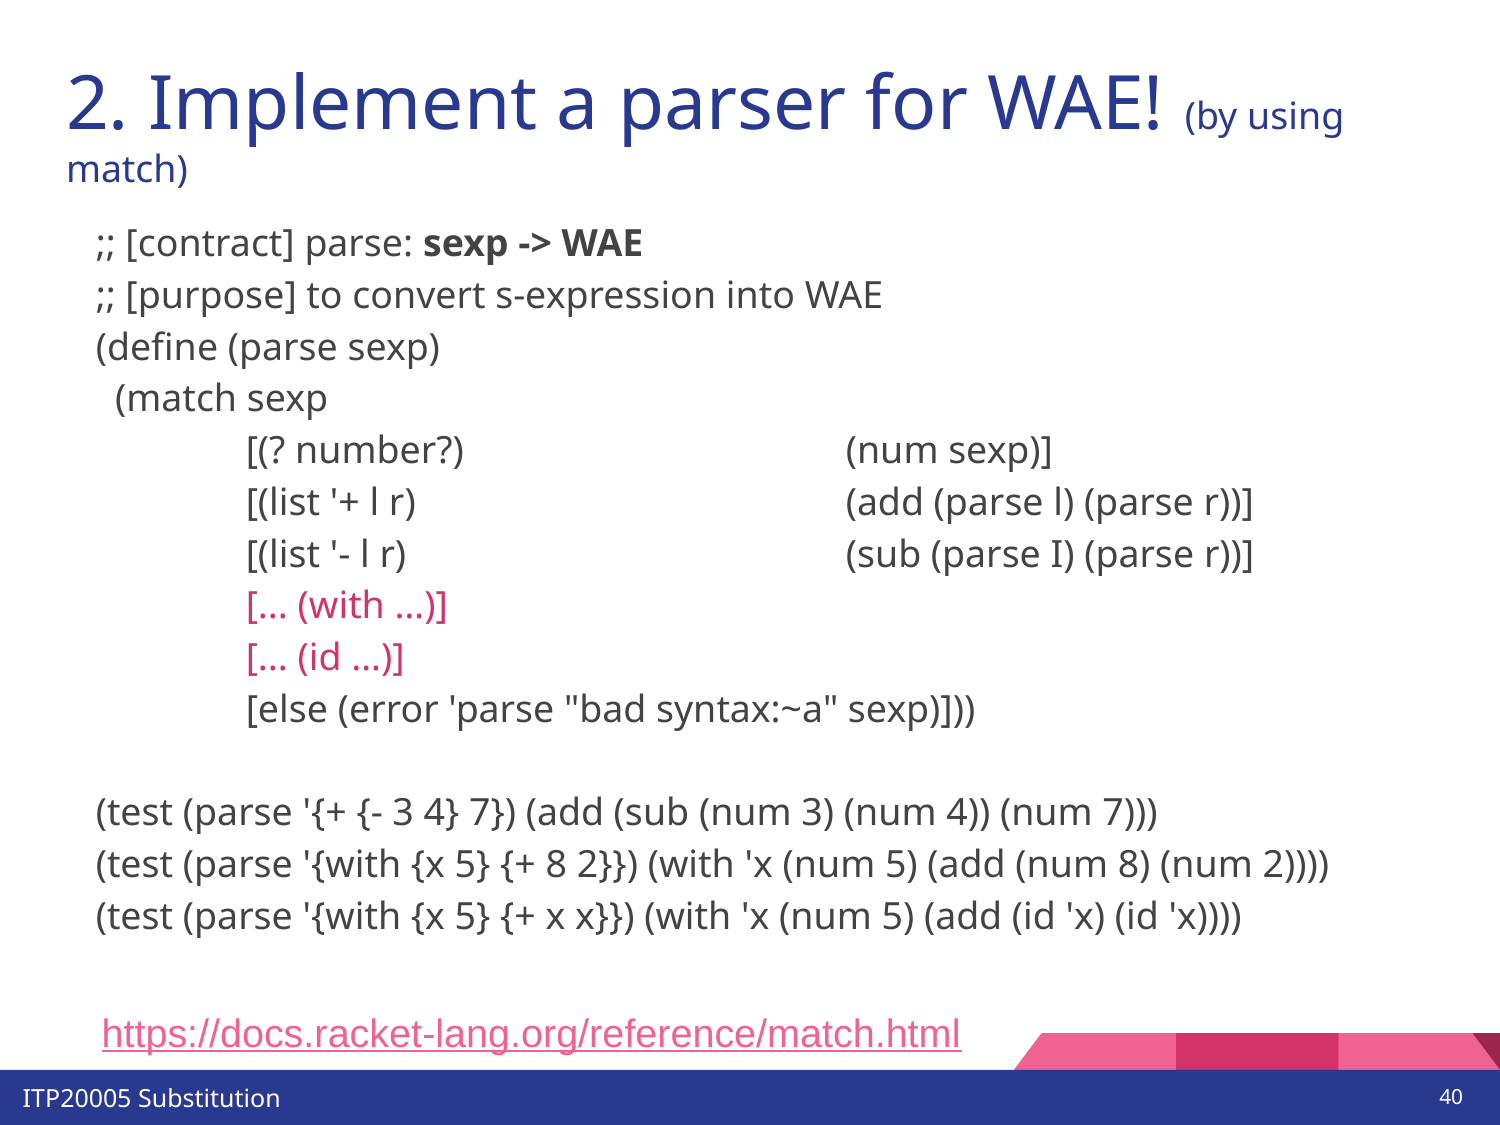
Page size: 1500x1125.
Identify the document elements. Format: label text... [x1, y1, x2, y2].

text_box ;; [contract] parse: sexp -> WAE ;; [purpose] to convert s-expression into WAE (define (parse sexp) (match sexp [(? number?) (num sexp)] [(list '+ l r) (add (parse l) (parse r))] [(list '- l r) (sub (parse I) (parse r))] [... (with …)] [... (id …)] [else (error 'parse "bad syntax:~a" sexp)])) (test (parse '{+ {- 3 4} 7}) (add (sub (num 3) (num 4)) (num 7))) (test (parse '{with {x 5} {+ 8 2}}) (with 'x (num 5) (add (num 8) (num 2)))) (test (parse '{with {x 5} {+ x x}}) (with 'x (num 5) (add (id 'x) (id 'x)))) [80, 197, 1500, 1033]
slide_number ‹#› [1387, 1054, 1478, 1125]
title 2. Implement a parser for WAE! (by using match) [51, 39, 1449, 173]
text_box https://docs.racket-lang.org/reference/match.html [86, 993, 1291, 1125]
